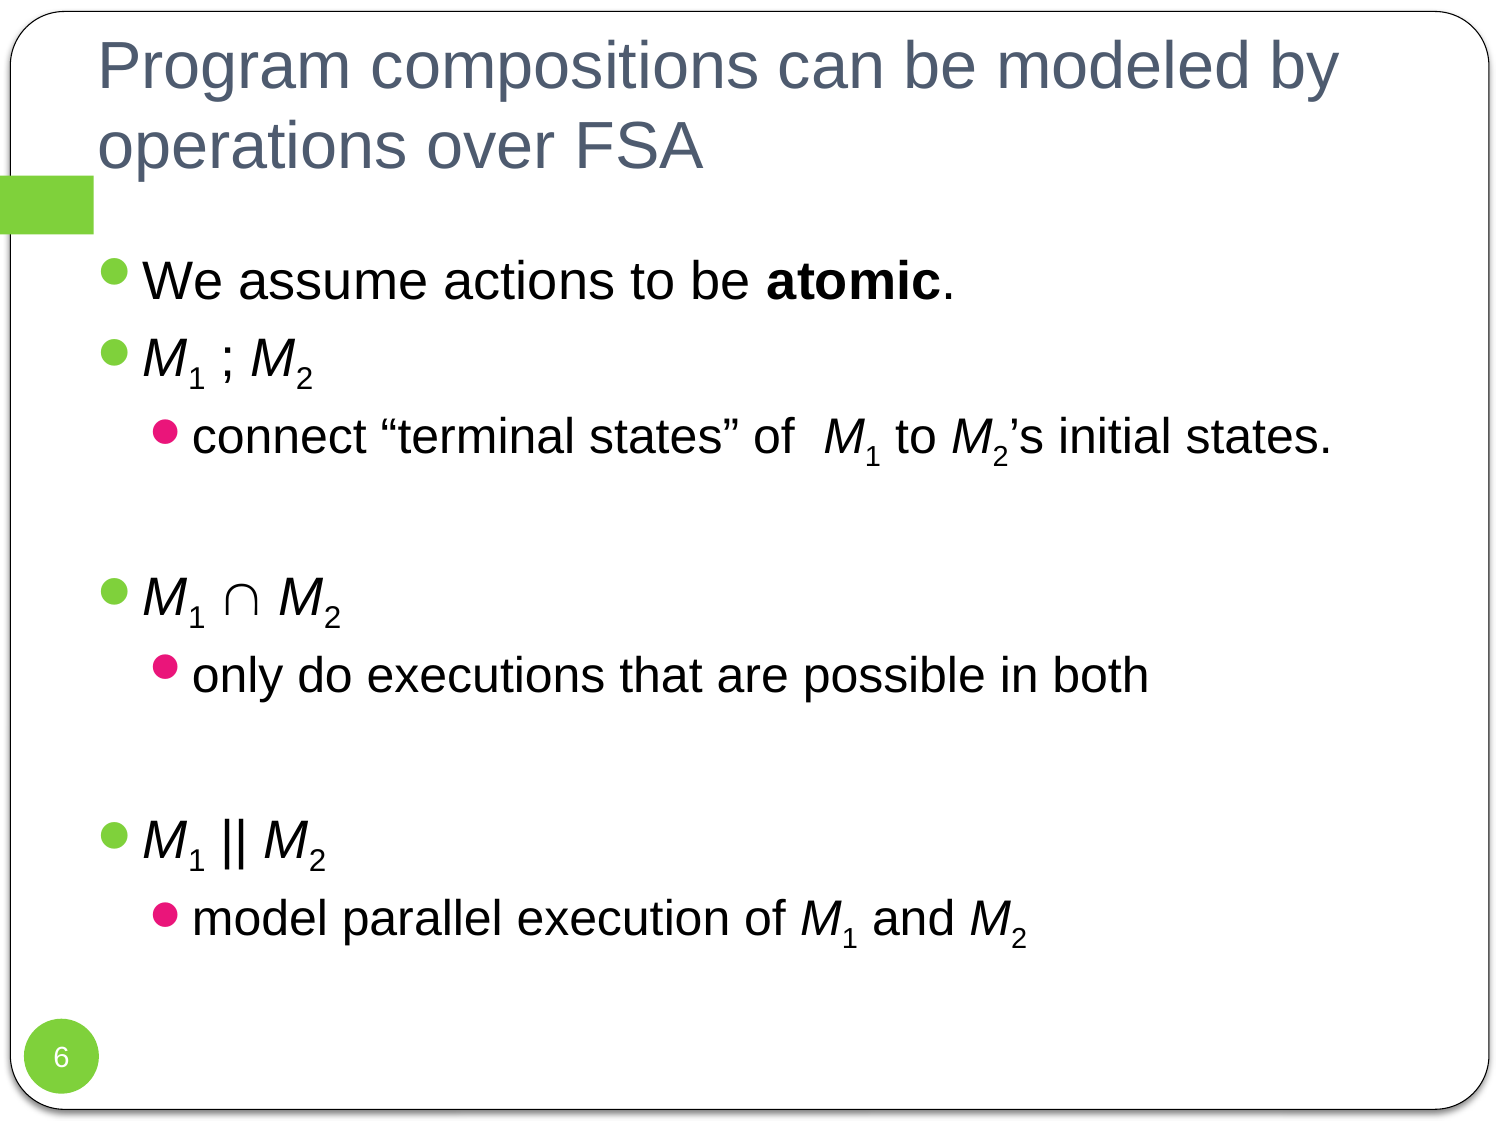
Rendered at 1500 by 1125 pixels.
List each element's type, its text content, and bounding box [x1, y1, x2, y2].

slide_number 6 [23, 1018, 99, 1094]
title Program compositions can be modeled by operations over FSA [81, 44, 1454, 198]
list We assume actions to be atomic. M1 ; M2 connect “terminal states” of M1 to M2’s initial states. M1  M2 only do executions that are possible in both M1 || M2 model parallel execution of M1 and M2 [81, 237, 1454, 988]
